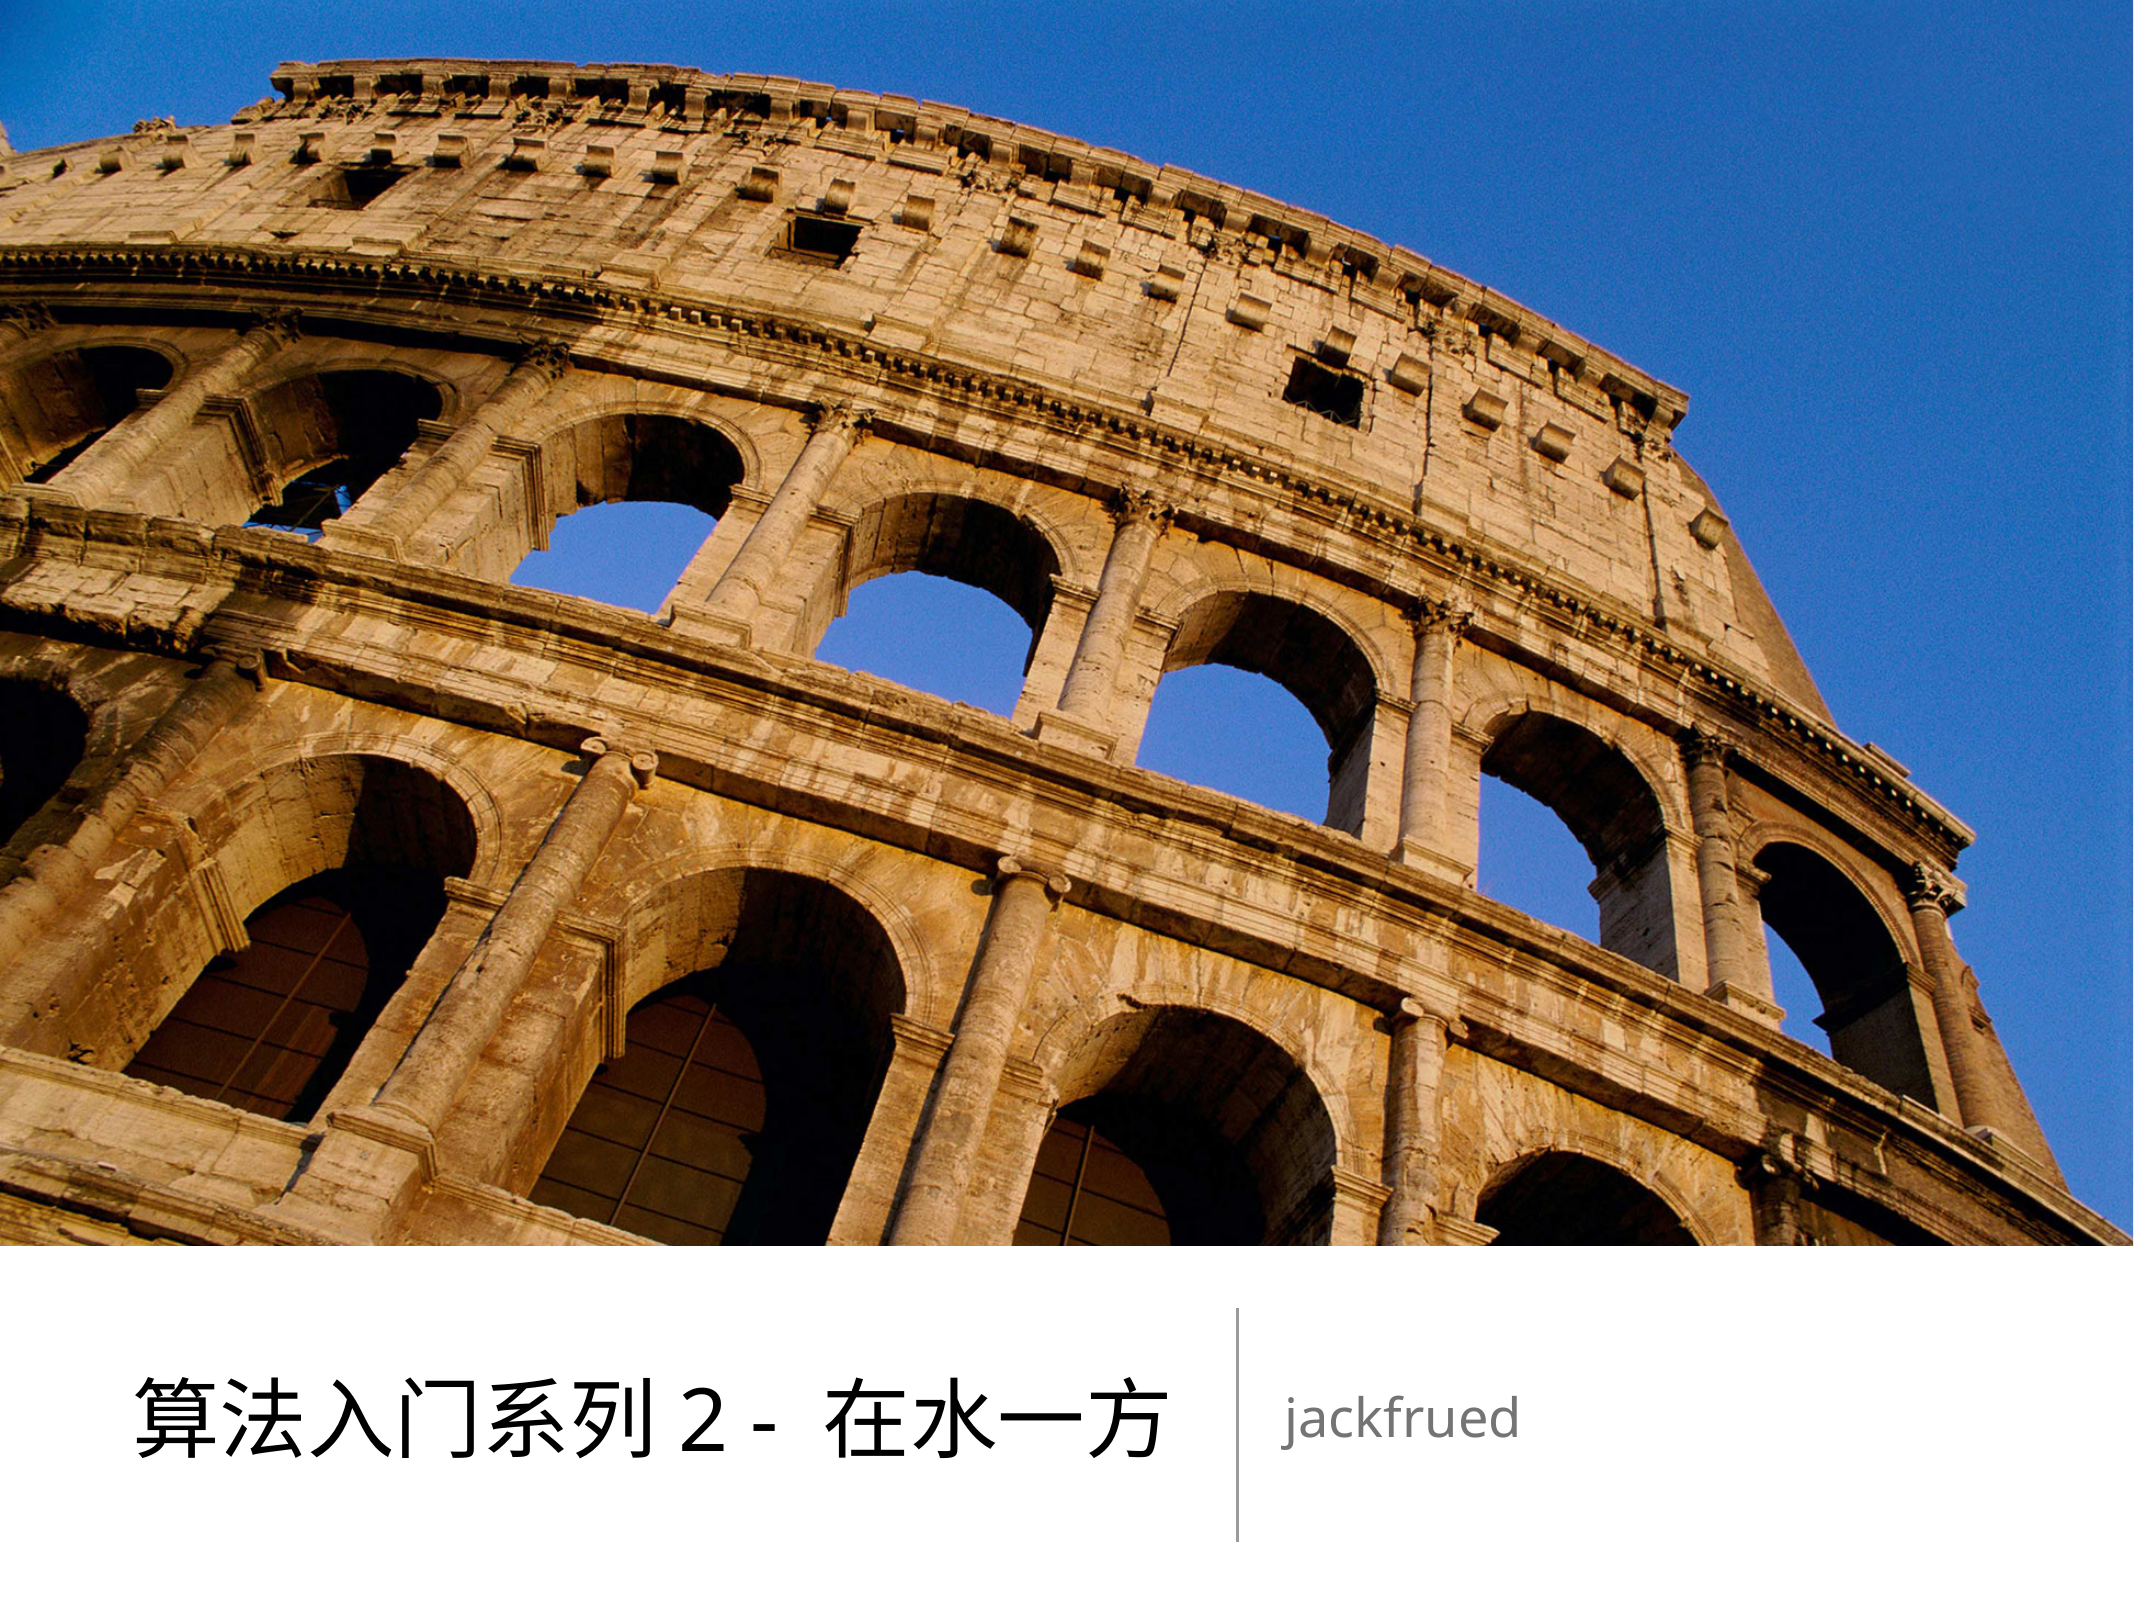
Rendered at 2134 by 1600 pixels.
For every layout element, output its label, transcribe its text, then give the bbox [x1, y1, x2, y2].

picture [0, 0, 2134, 1246]
title 算法入门系列2 - 在水一方 [1, 1276, 1182, 1557]
list jackfrued [1275, 1374, 1676, 1459]
